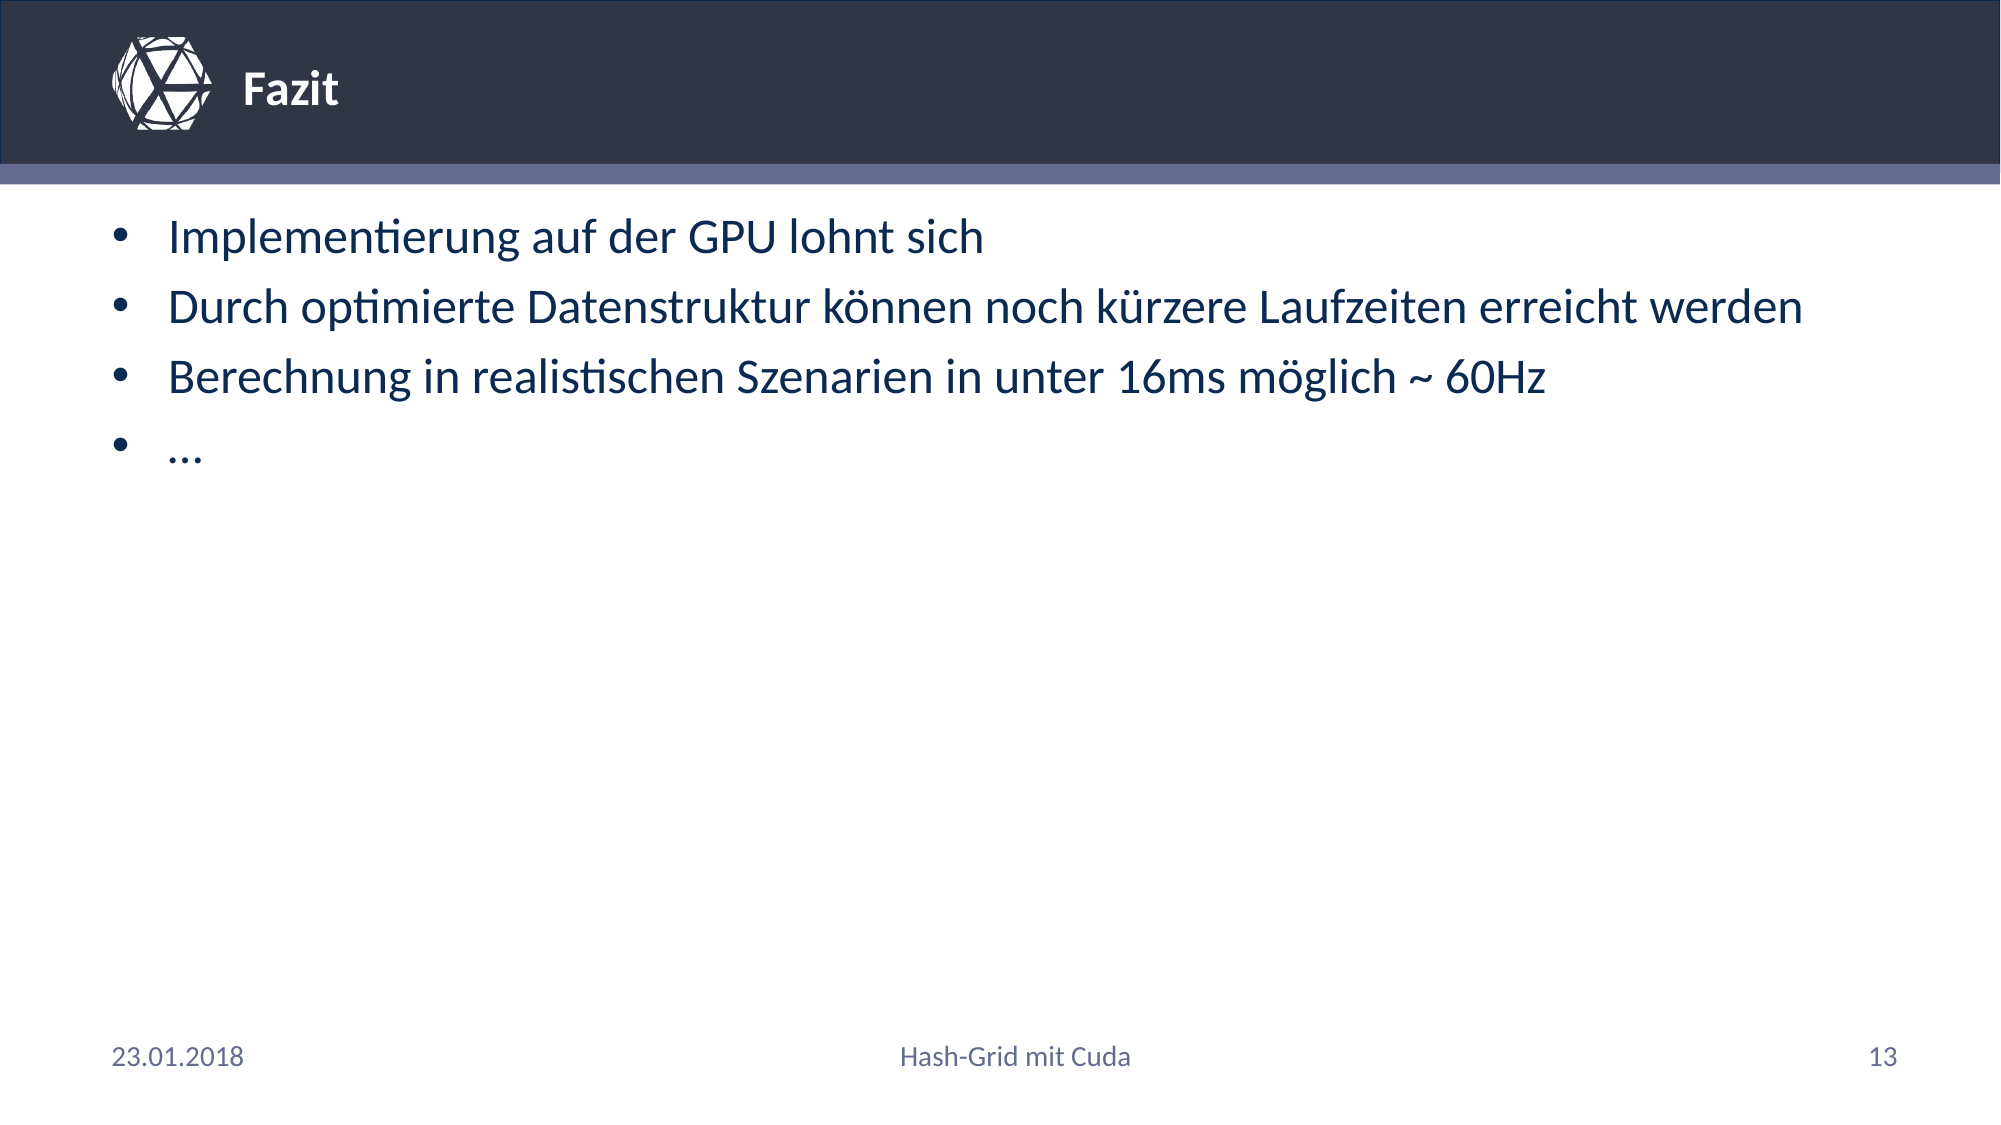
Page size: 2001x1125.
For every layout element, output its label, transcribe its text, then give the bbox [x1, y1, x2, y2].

picture [111, 37, 214, 137]
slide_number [111, 1037, 496, 1082]
list Implementierung auf der GPU lohnt sich Durch optimierte Datenstruktur können noch kürzere Laufzeiten erreicht werden Berechnung in realistischen Szenarien in unter 16ms möglich ~ 60Hz … [111, 196, 1899, 1024]
slide_number 13 [1535, 1037, 1898, 1075]
footer Hash-Grid mit Cuda [511, 1037, 1520, 1088]
title Fazit [244, 54, 1898, 117]
